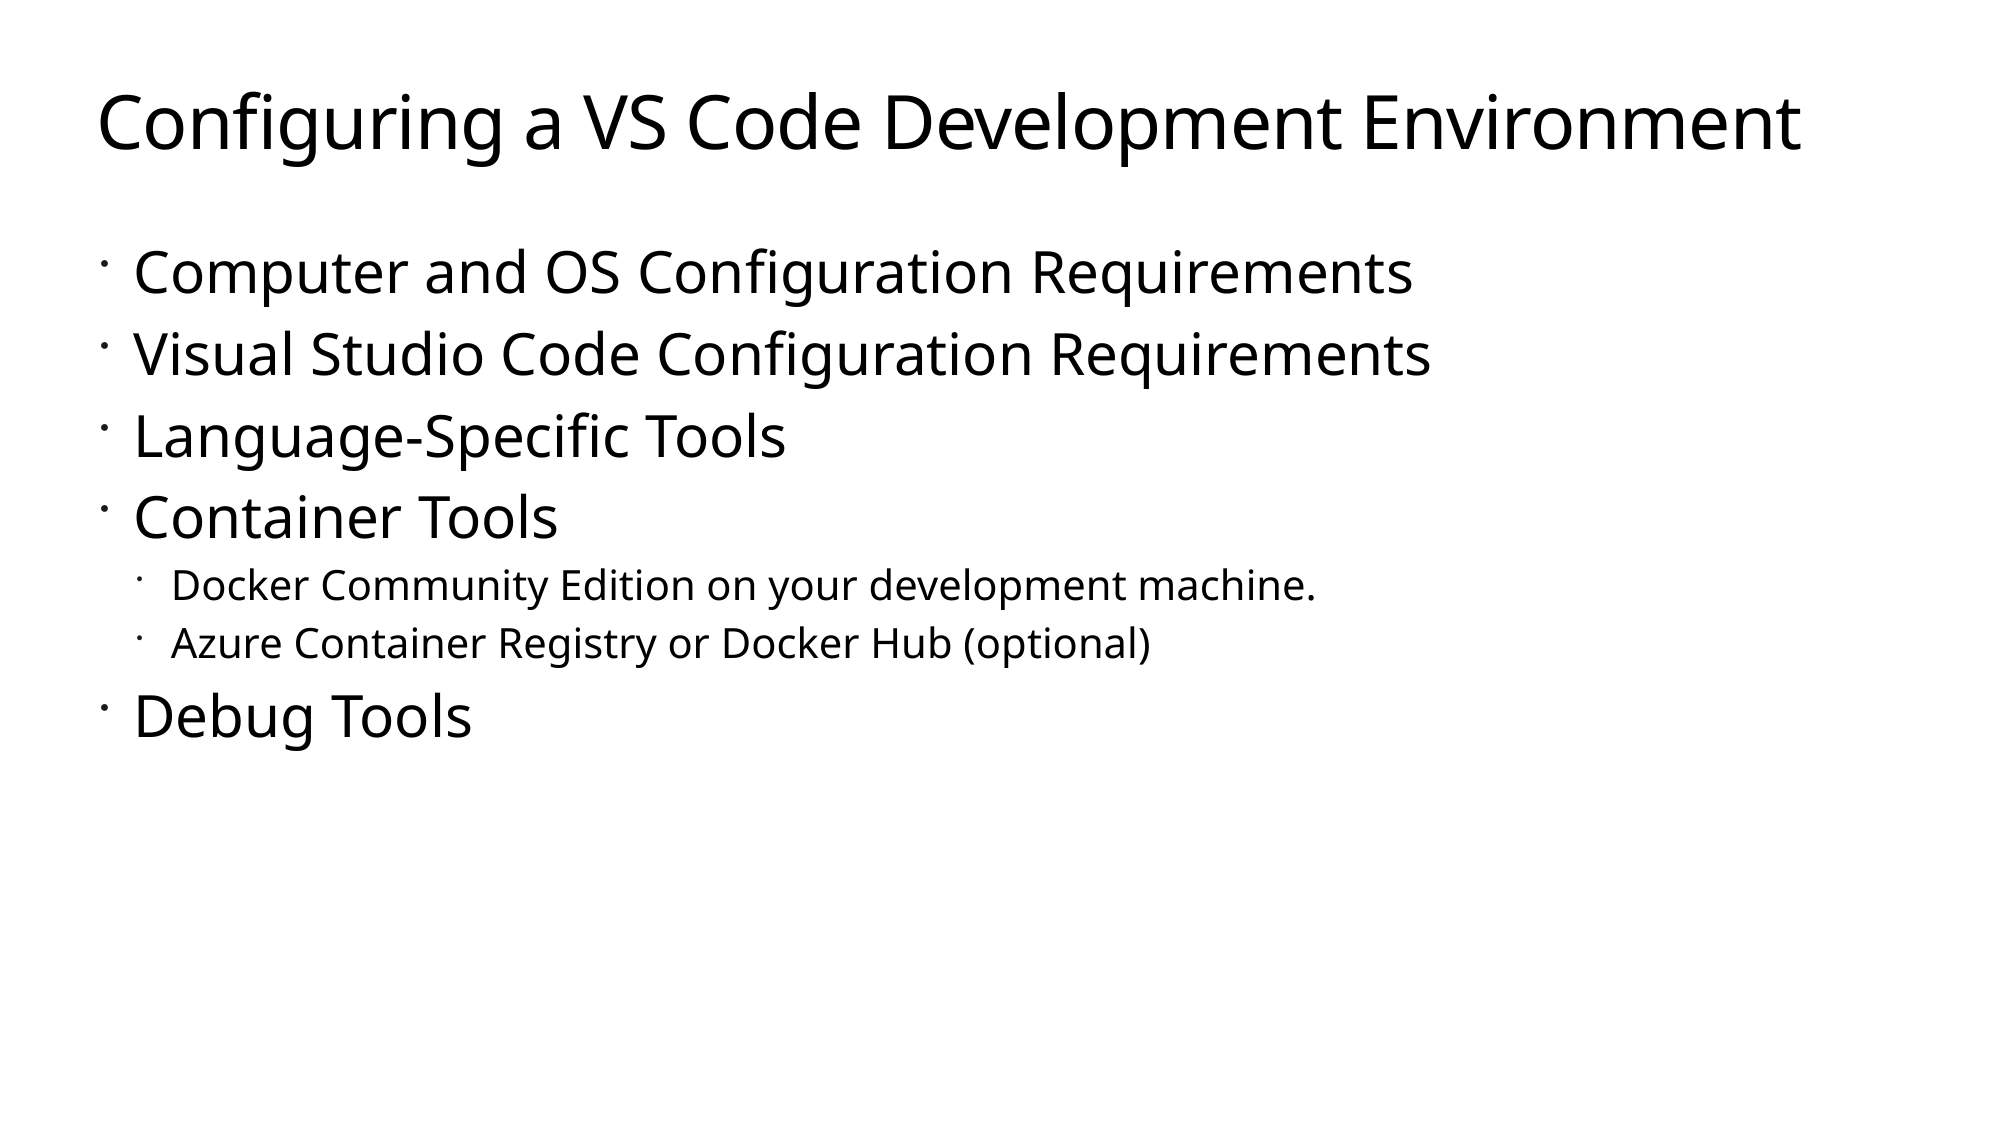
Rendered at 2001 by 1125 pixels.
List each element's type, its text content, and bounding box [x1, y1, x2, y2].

list Computer and OS Configuration Requirements Visual Studio Code Configuration Requirements Language-Specific Tools Container Tools Docker Community Edition on your development machine. Azure Container Registry or Docker Hub (optional) Debug Tools [95, 235, 1904, 767]
title Configuring a VS Code Development Environment [96, 75, 1904, 166]
